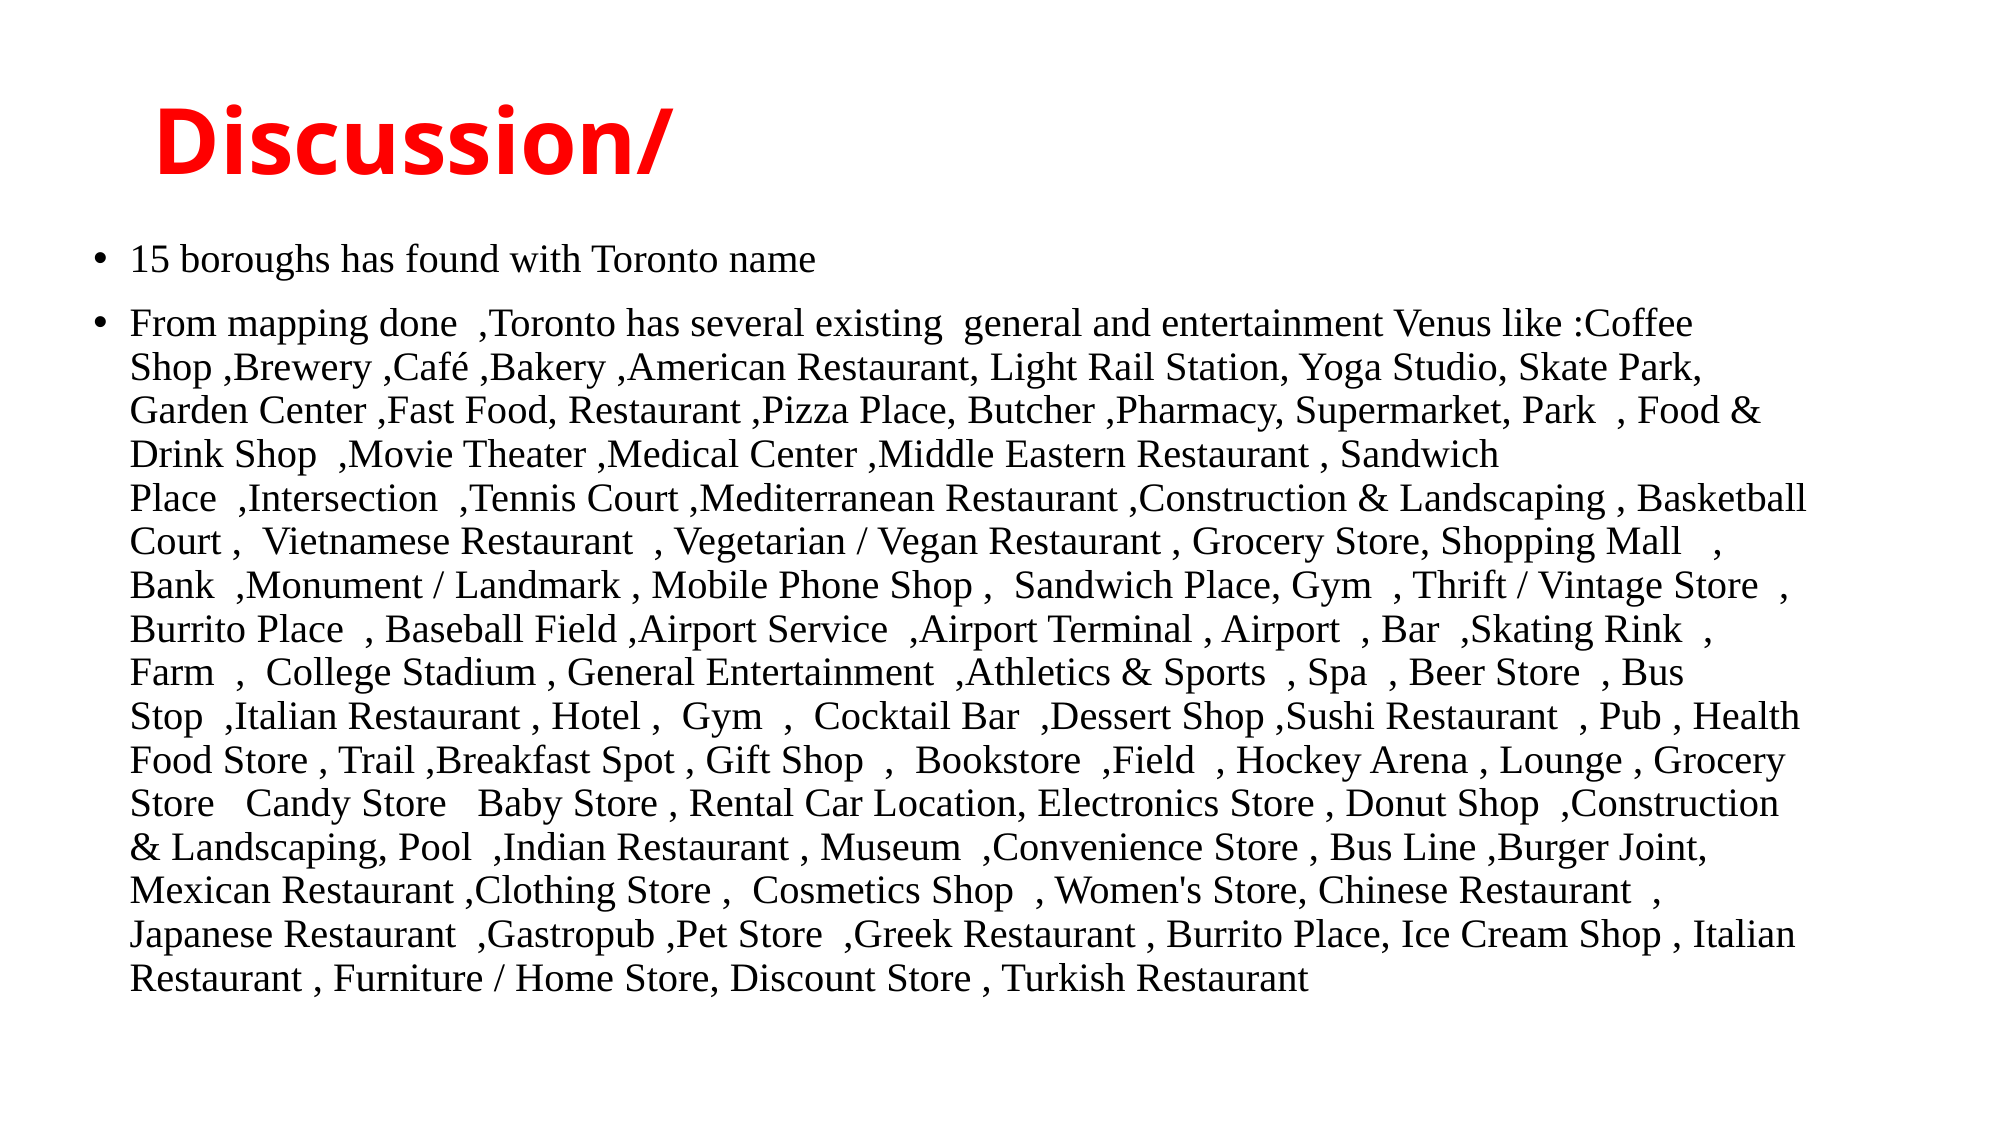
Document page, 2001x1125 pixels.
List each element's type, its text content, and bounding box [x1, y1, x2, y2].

list 15 boroughs has found with Toronto name From mapping done ,Toronto has several existing general and entertainment Venus like :Coffee Shop ,Brewery ,Café ,Bakery ,American Restaurant, Light Rail Station, Yoga Studio, Skate Park, Garden Center ,Fast Food, Restaurant ,Pizza Place, Butcher ,Pharmacy, Supermarket, Park , Food & Drink Shop ,Movie Theater ,Medical Center ,Middle Eastern Restaurant , Sandwich Place ,Intersection ,Tennis Court ,Mediterranean Restaurant ,Construction & Landscaping , Basketball Court , Vietnamese Restaurant , Vegetarian / Vegan Restaurant , Grocery Store, Shopping Mall , Bank ,Monument / Landmark , Mobile Phone Shop , Sandwich Place, Gym , Thrift / Vintage Store , Burrito Place , Baseball Field ,Airport Service ,Airport Terminal , Airport , Bar ,Skating Rink , Farm , College Stadium , General Entertainment ,Athletics & Sports , Spa , Beer Store , Bus Stop ,Italian Restaurant , Hotel , Gym , Cocktail Bar ,Dessert Shop ,Sushi Restaurant , Pub , Health Food Store , Trail ,Breakfast Spot , Gift Shop , Bookstore ,Field , Hockey Arena , Lounge , Grocery Store Candy Store Baby Store , Rental Car Location, Electronics Store , Donut Shop ,Construction & Landscaping, Pool ,Indian Restaurant , Museum ,Convenience Store , Bus Line ,Burger Joint, Mexican Restaurant ,Clothing Store , Cosmetics Shop , Women's Store, Chinese Restaurant , Japanese Restaurant ,Gastropub ,Pet Store ,Greek Restaurant , Burrito Place, Ice Cream Shop , Italian Restaurant , Furniture / Home Store, Discount Store , Turkish Restaurant [78, 230, 1828, 1043]
title Discussion/ [137, 59, 1863, 231]
